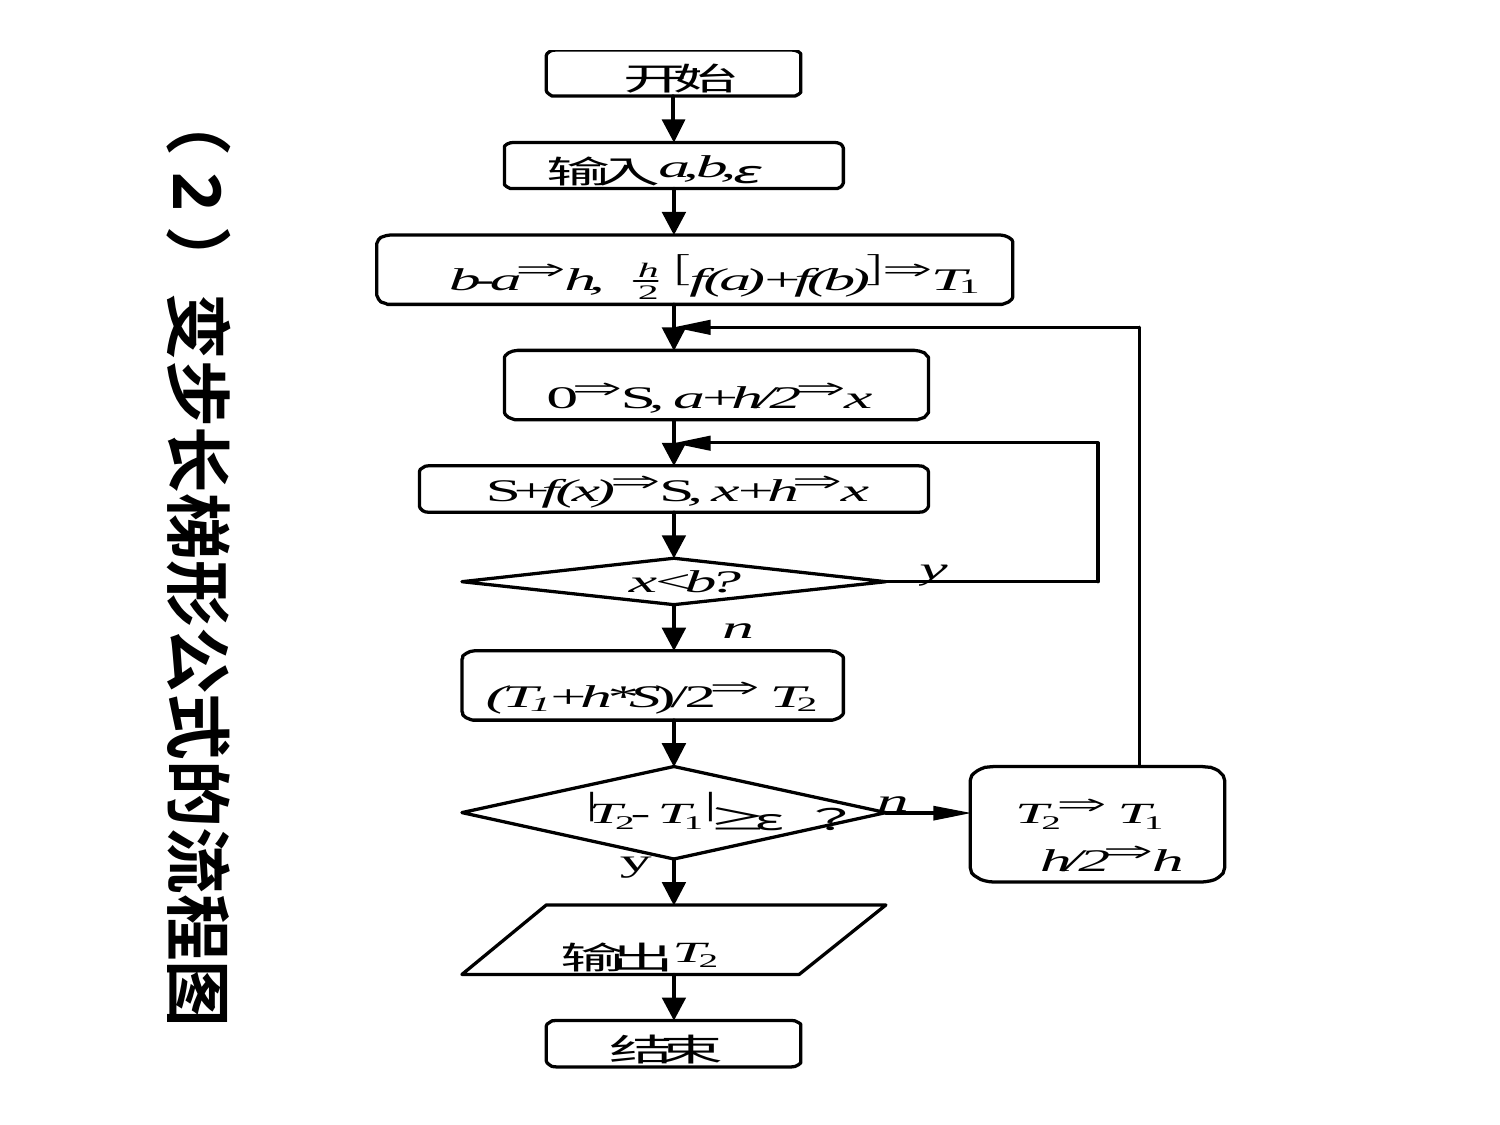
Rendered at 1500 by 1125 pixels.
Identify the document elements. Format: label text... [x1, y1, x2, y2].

text_box （2）变步长梯形公式的流程图 [137, 75, 248, 1075]
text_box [249, 49, 1350, 1076]
